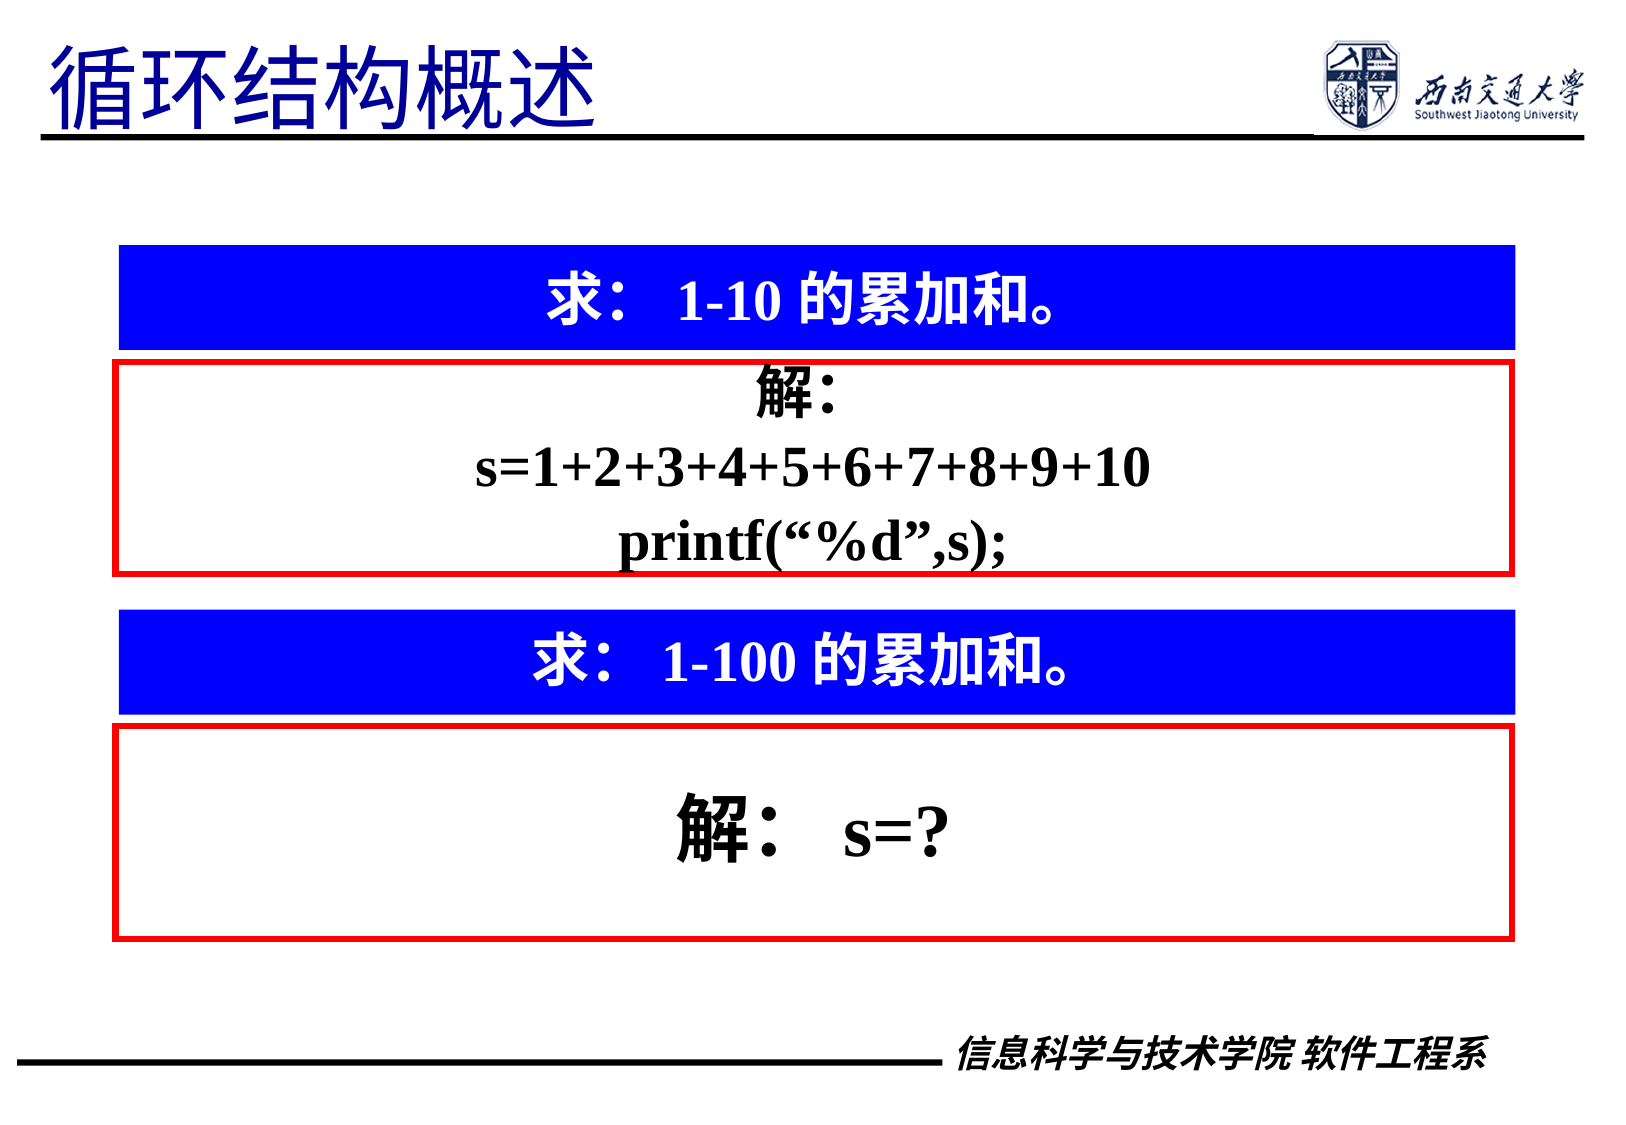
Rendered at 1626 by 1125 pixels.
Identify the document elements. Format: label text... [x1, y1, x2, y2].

title 循环结构概述 [32, 0, 1415, 172]
picture [1415, 49, 1595, 135]
text_box 解：s=? [115, 726, 1513, 939]
text_box 解： s=1+2+3+4+5+6+7+8+9+10 printf(“%d”,s); [115, 361, 1513, 575]
text_box 求：1-100的累加和。 [118, 609, 1516, 715]
list 求：1-10的累加和。 [118, 245, 1516, 350]
